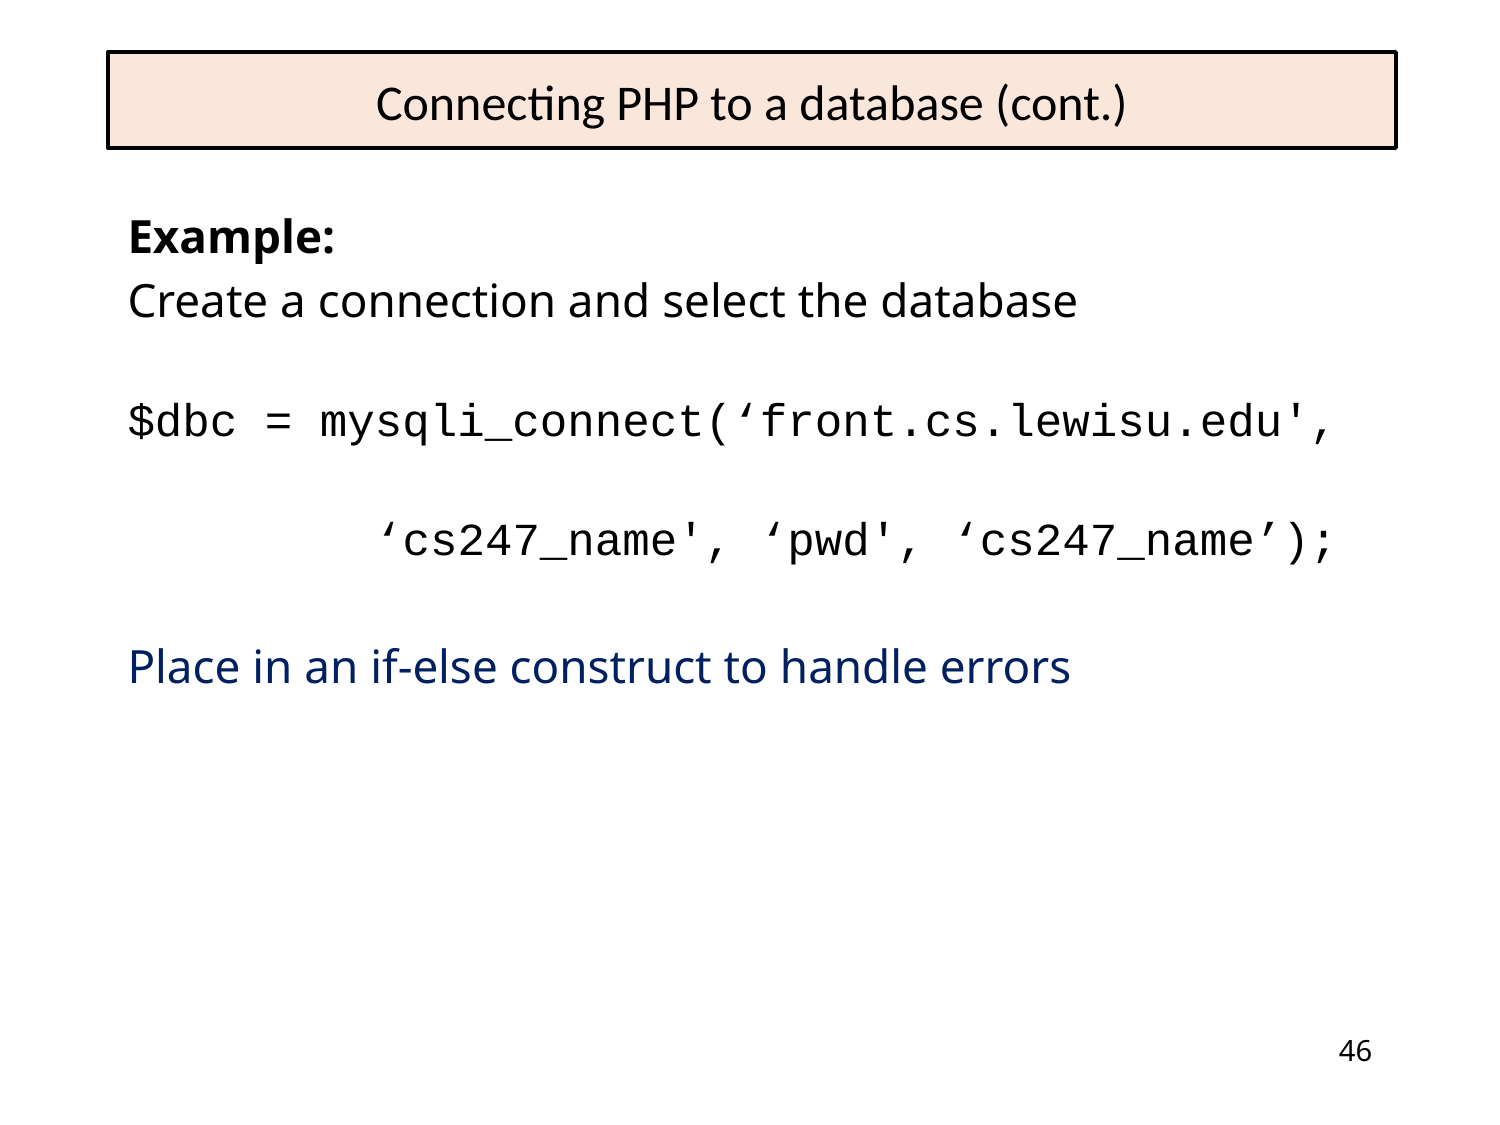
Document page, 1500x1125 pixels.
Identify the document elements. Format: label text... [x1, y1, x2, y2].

slide_number 46 [1074, 1025, 1388, 1100]
list Example: Create a connection and select the database $dbc = mysqli_connect(‘front.cs.lewisu.edu', ‘cs247_name', ‘pwd', ‘cs247_name’); Place in an if-else construct to handle errors [112, 200, 1388, 875]
title Connecting PHP to a database (cont.) [106, 50, 1398, 150]
